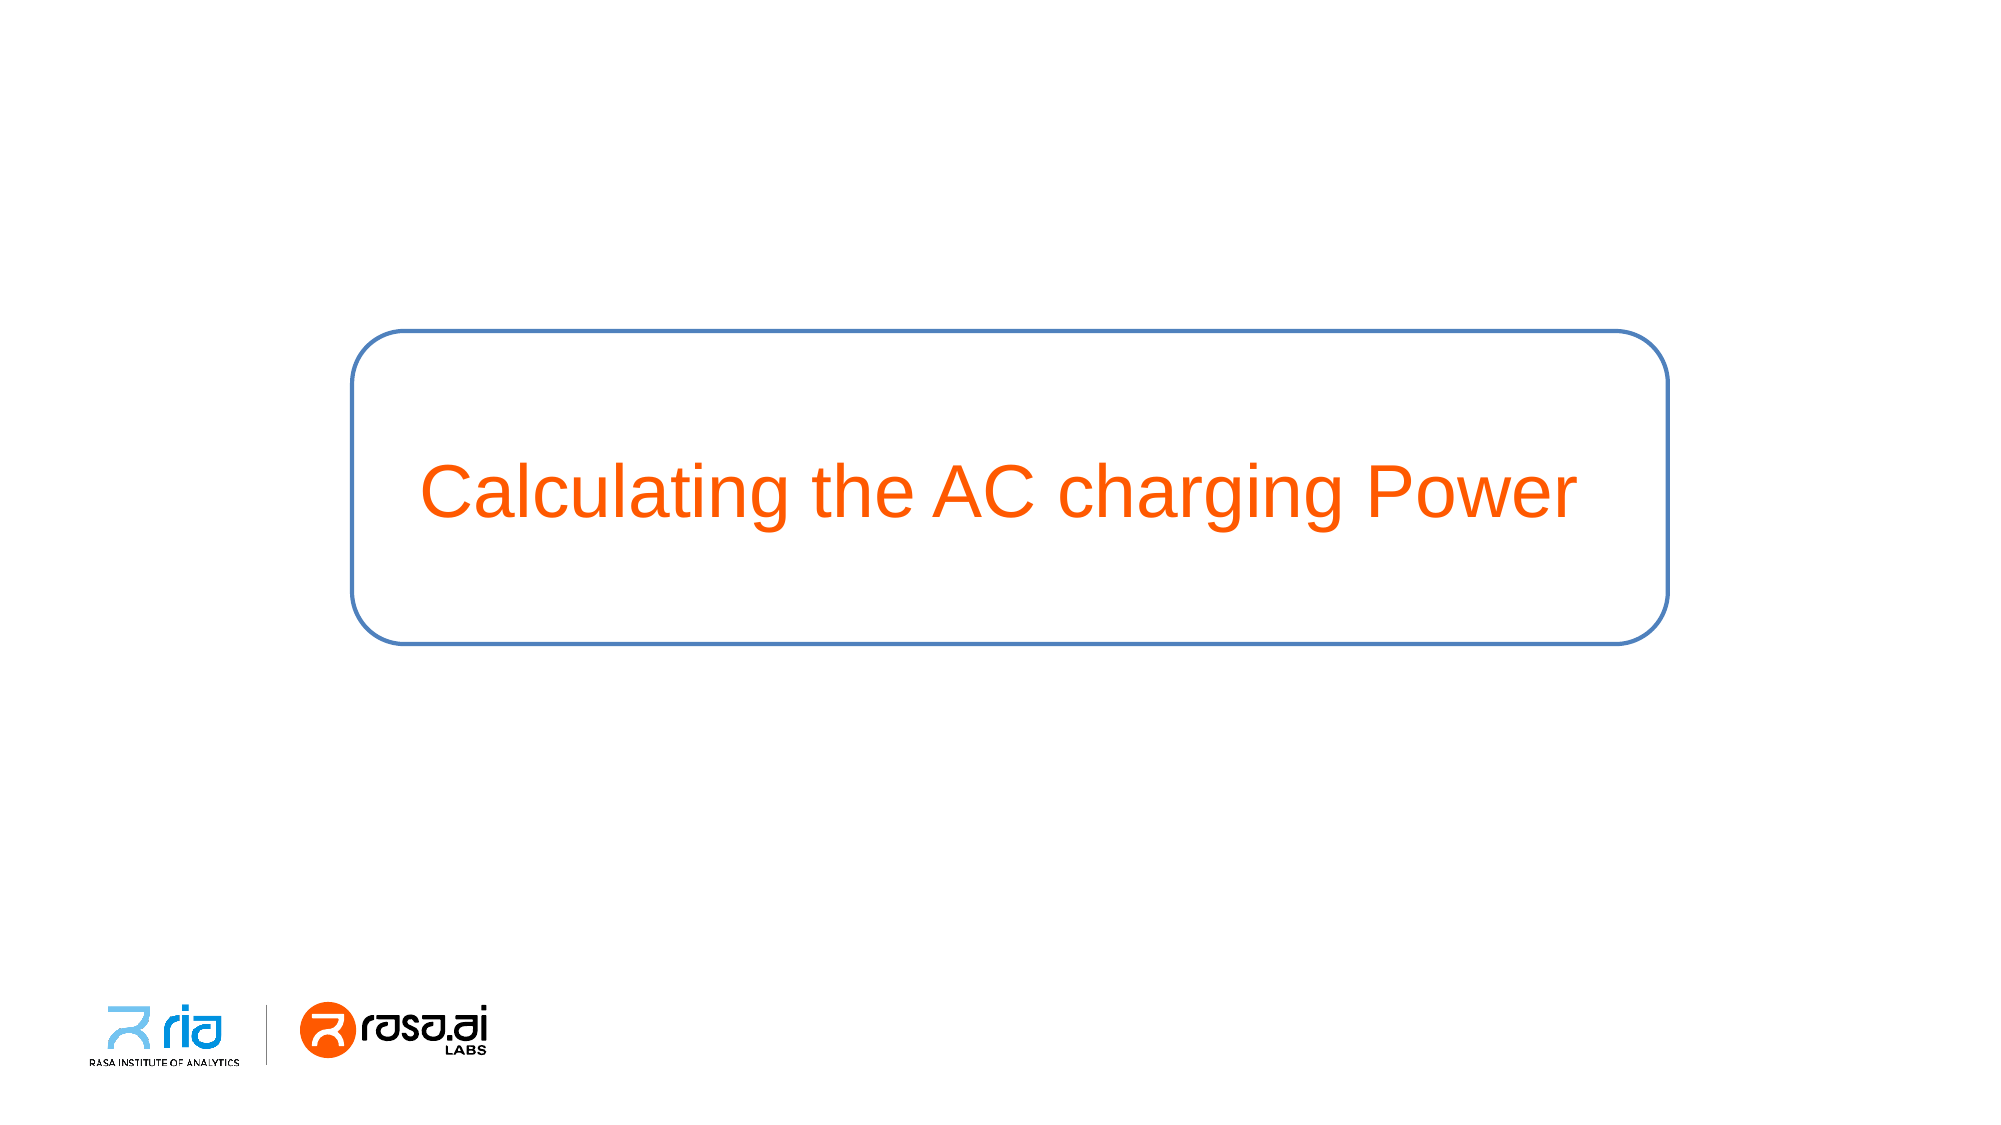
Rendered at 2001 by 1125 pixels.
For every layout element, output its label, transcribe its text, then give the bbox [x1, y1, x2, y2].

picture [78, 992, 250, 1078]
text_box Calculating the AC charging Power [349, 328, 1670, 647]
